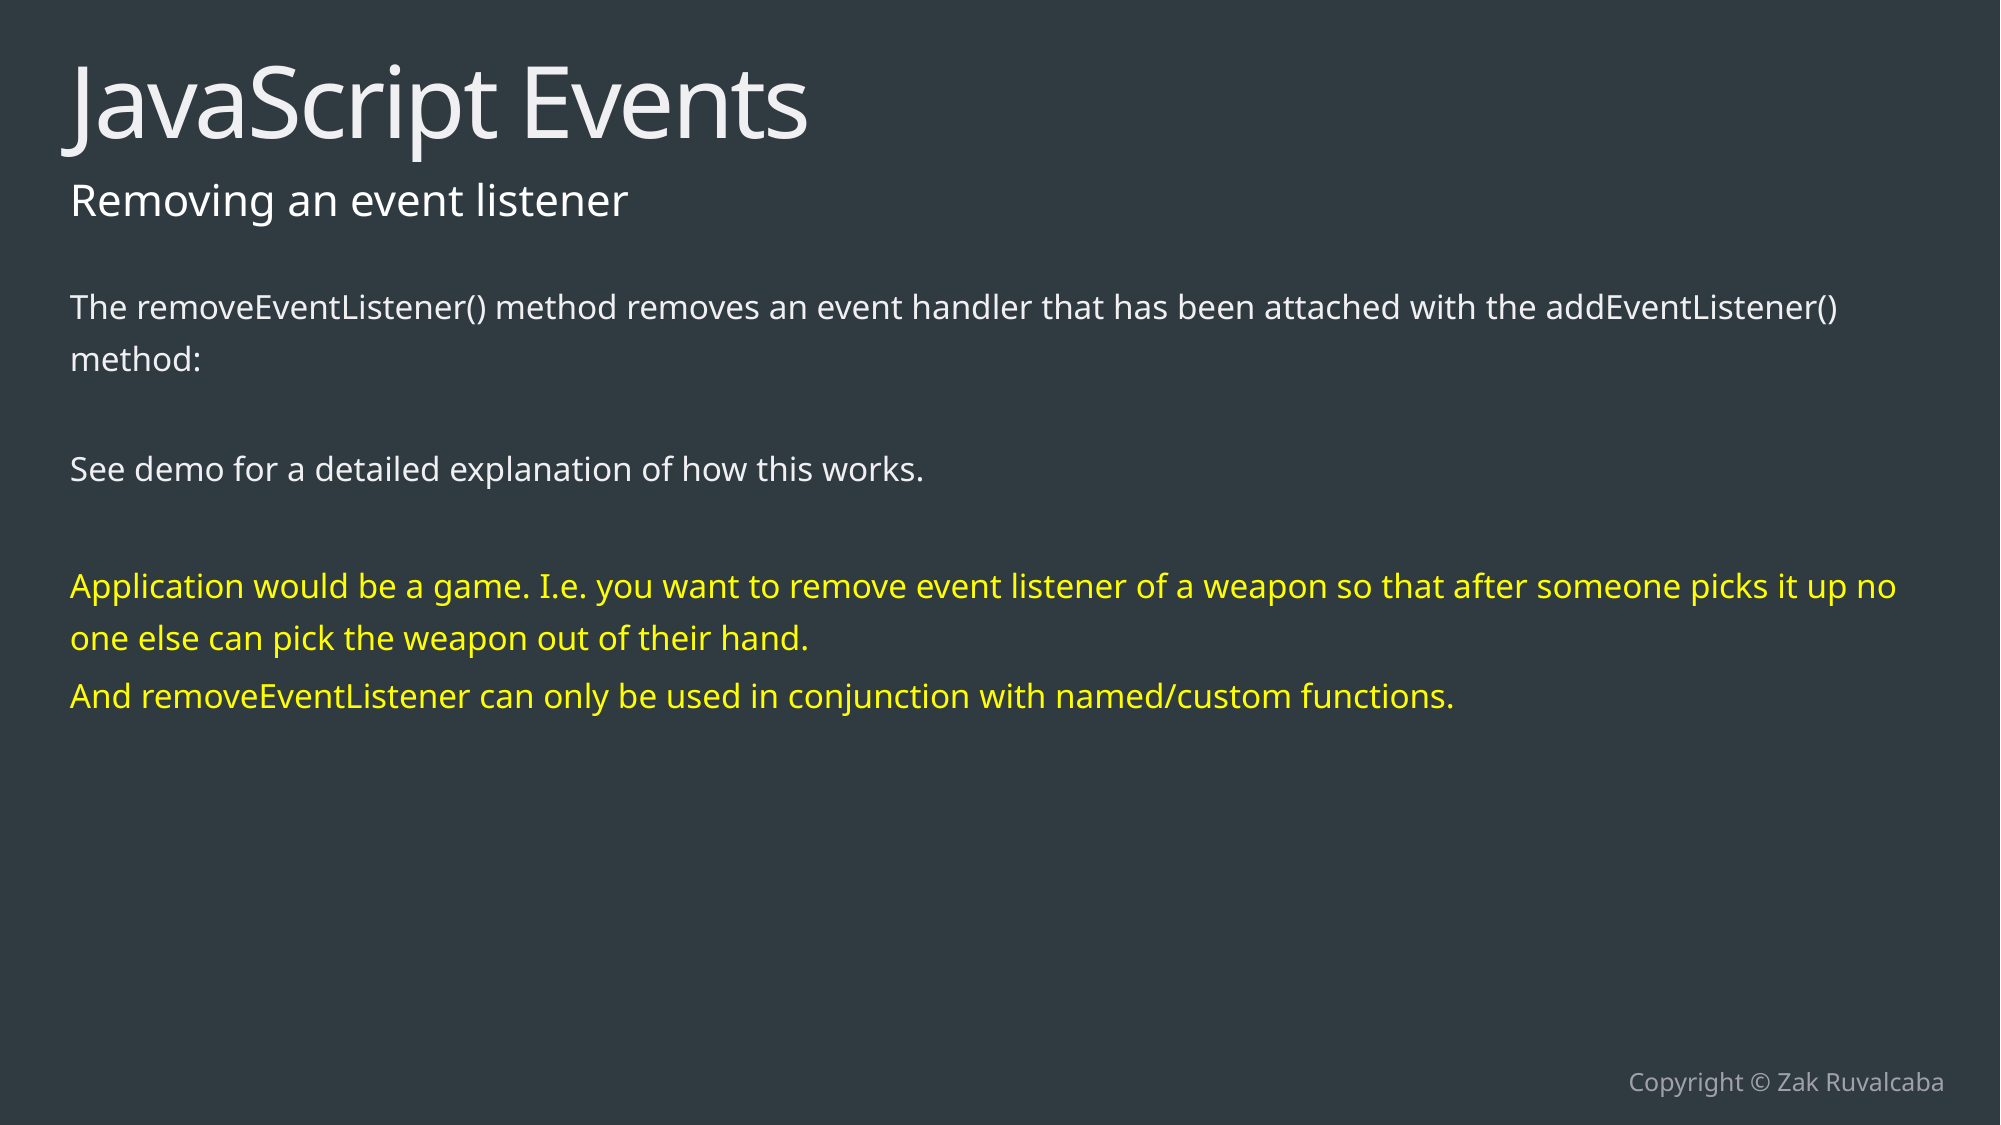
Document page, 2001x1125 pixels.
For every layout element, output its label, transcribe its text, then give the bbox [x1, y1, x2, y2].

list Removing an event listener [55, 149, 1820, 209]
title JavaScript Events [55, 30, 1819, 149]
list The removeEventListener() method removes an event handler that has been attached with the addEventListener() method: See demo for a detailed explanation of how this works. Application would be a game. I.e. you want to remove event listener of a weapon so that after someone picks it up no one else can pick the weapon out of their hand. And removeEventListener can only be used in conjunction with named/custom functions. [55, 266, 1944, 1035]
